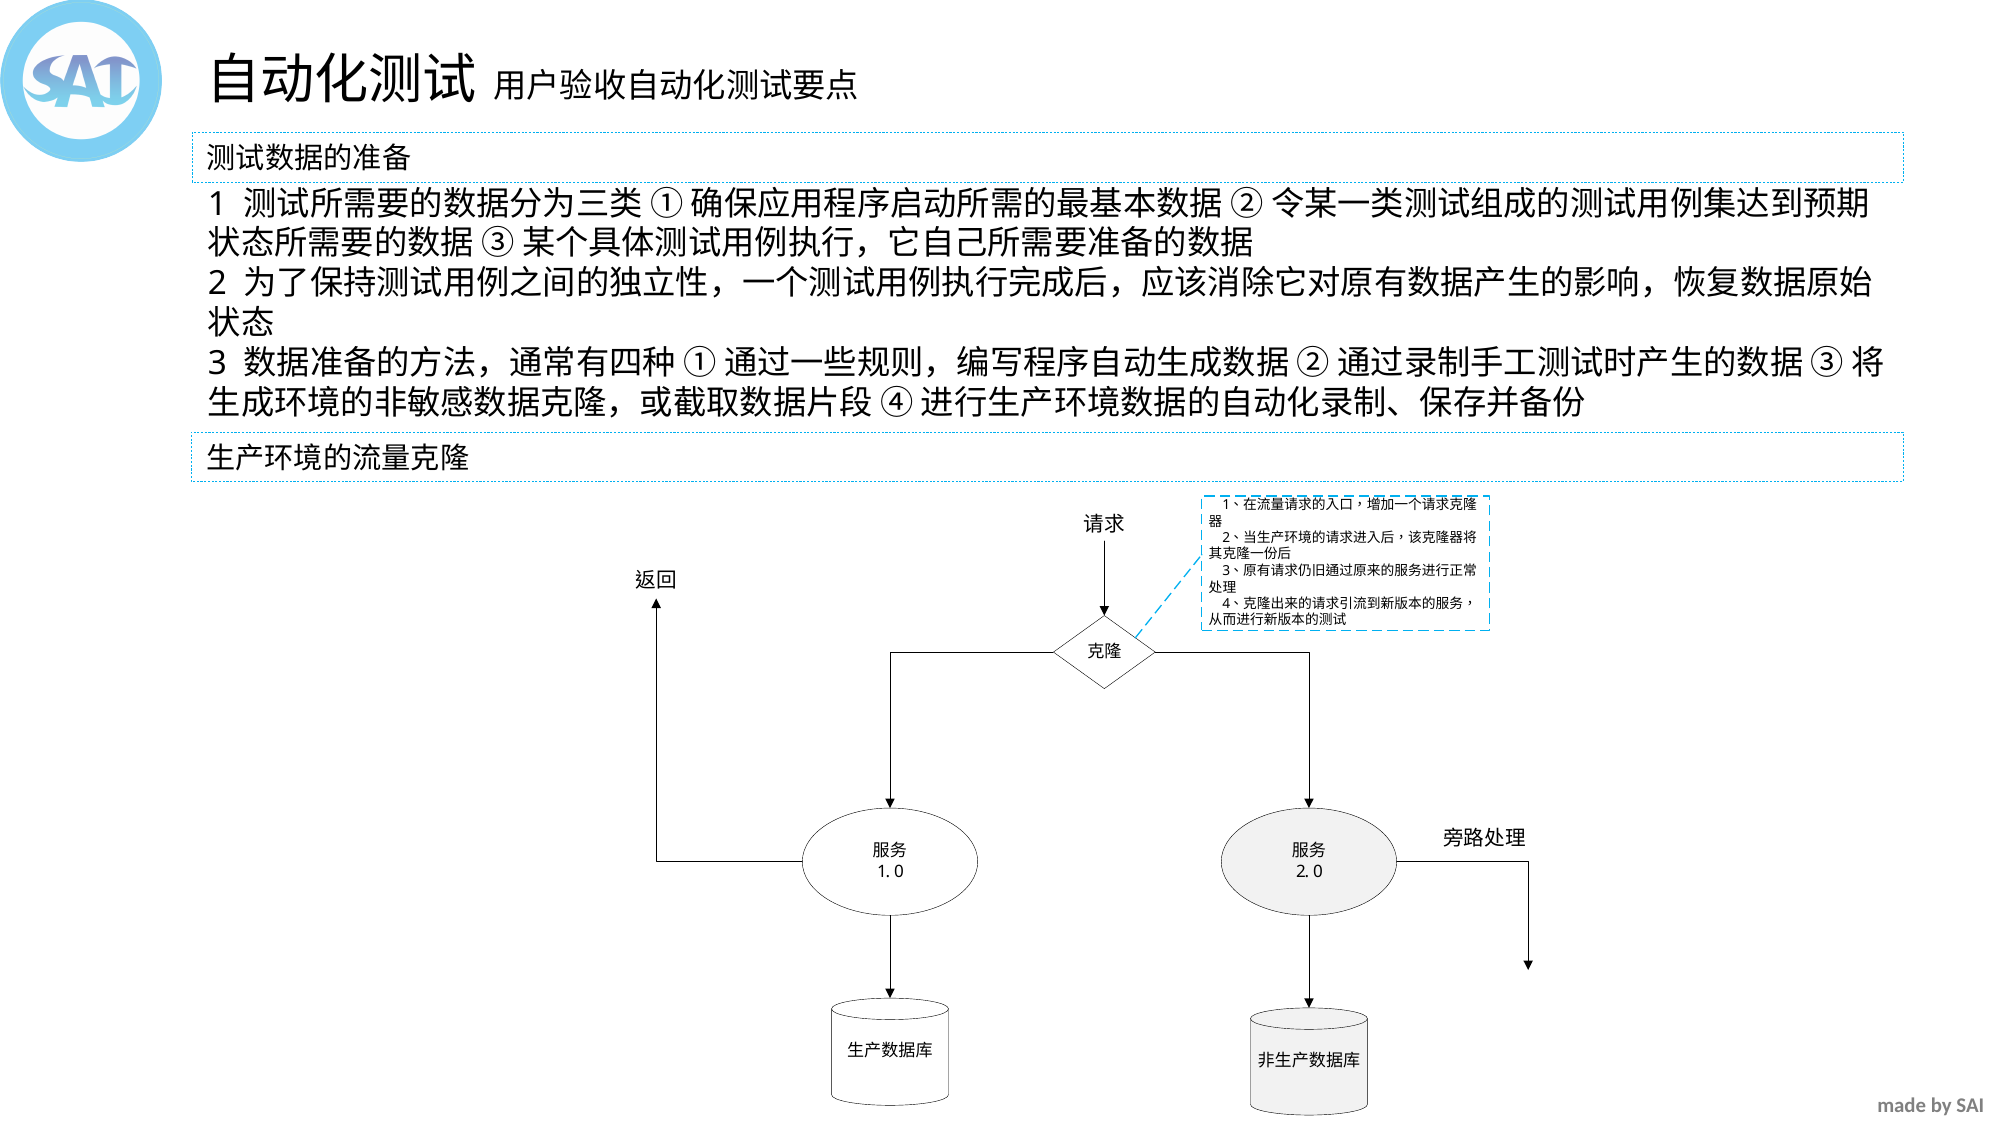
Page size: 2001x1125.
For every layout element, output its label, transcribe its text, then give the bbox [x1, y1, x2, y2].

text_box 生产环境的流量克隆 [191, 431, 1903, 482]
text_box 用户验收自动化测试要点 [478, 57, 978, 112]
picture [622, 491, 1538, 1116]
text_box 自动化测试 [191, 36, 514, 117]
text_box 1 测试所需要的数据分为三类 ① 确保应用程序启动所需的最基本数据 ② 令某一类测试组成的测试用例集达到预期状态所需要的数据 ③ 某个具体测试用例执行，它自己所需要准备的数据 2 为了保持测试用例之间的独立性，一个测试用例执行完成后，应该消除它对原有数据产生的影响，恢复数据原始状态 3 数据准备的方法，通常有四种 ① 通过一些规则，编写程序自动生成数据 ② 通过录制手工测试时产生的数据 ③ 将生成环境的非敏感数据克隆，或截取数据片段 ④ 进行生产环境数据的自动化录制、保存并备份 [193, 174, 1905, 429]
text_box 测试数据的准备 [191, 132, 1904, 182]
